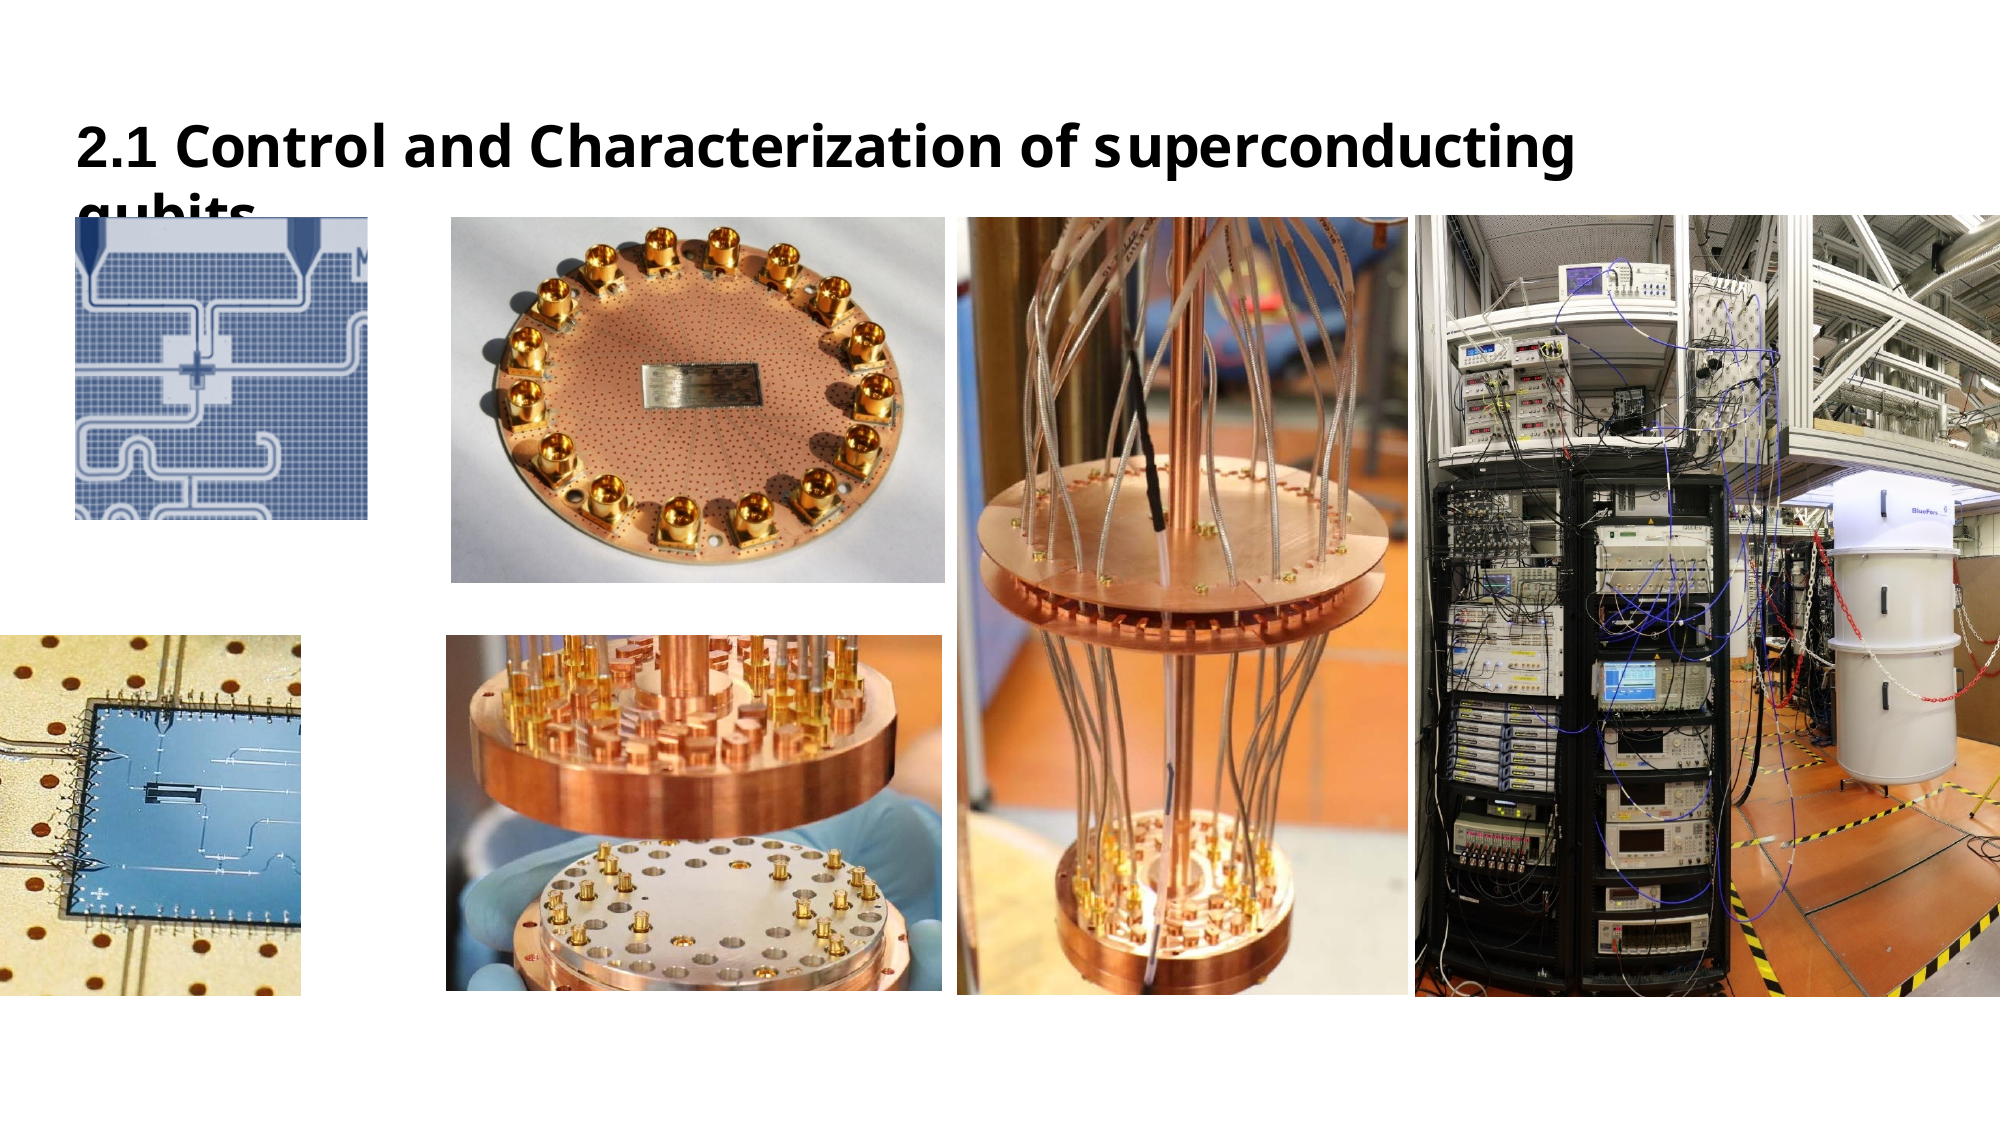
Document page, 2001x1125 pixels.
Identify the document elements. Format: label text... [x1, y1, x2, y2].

picture [446, 635, 942, 991]
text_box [0, 216, 945, 600]
picture [1414, 215, 2000, 998]
picture [957, 217, 1408, 996]
title 2.1 Control and Characterization of superconducting qubits [74, 107, 1642, 298]
picture [0, 628, 430, 997]
